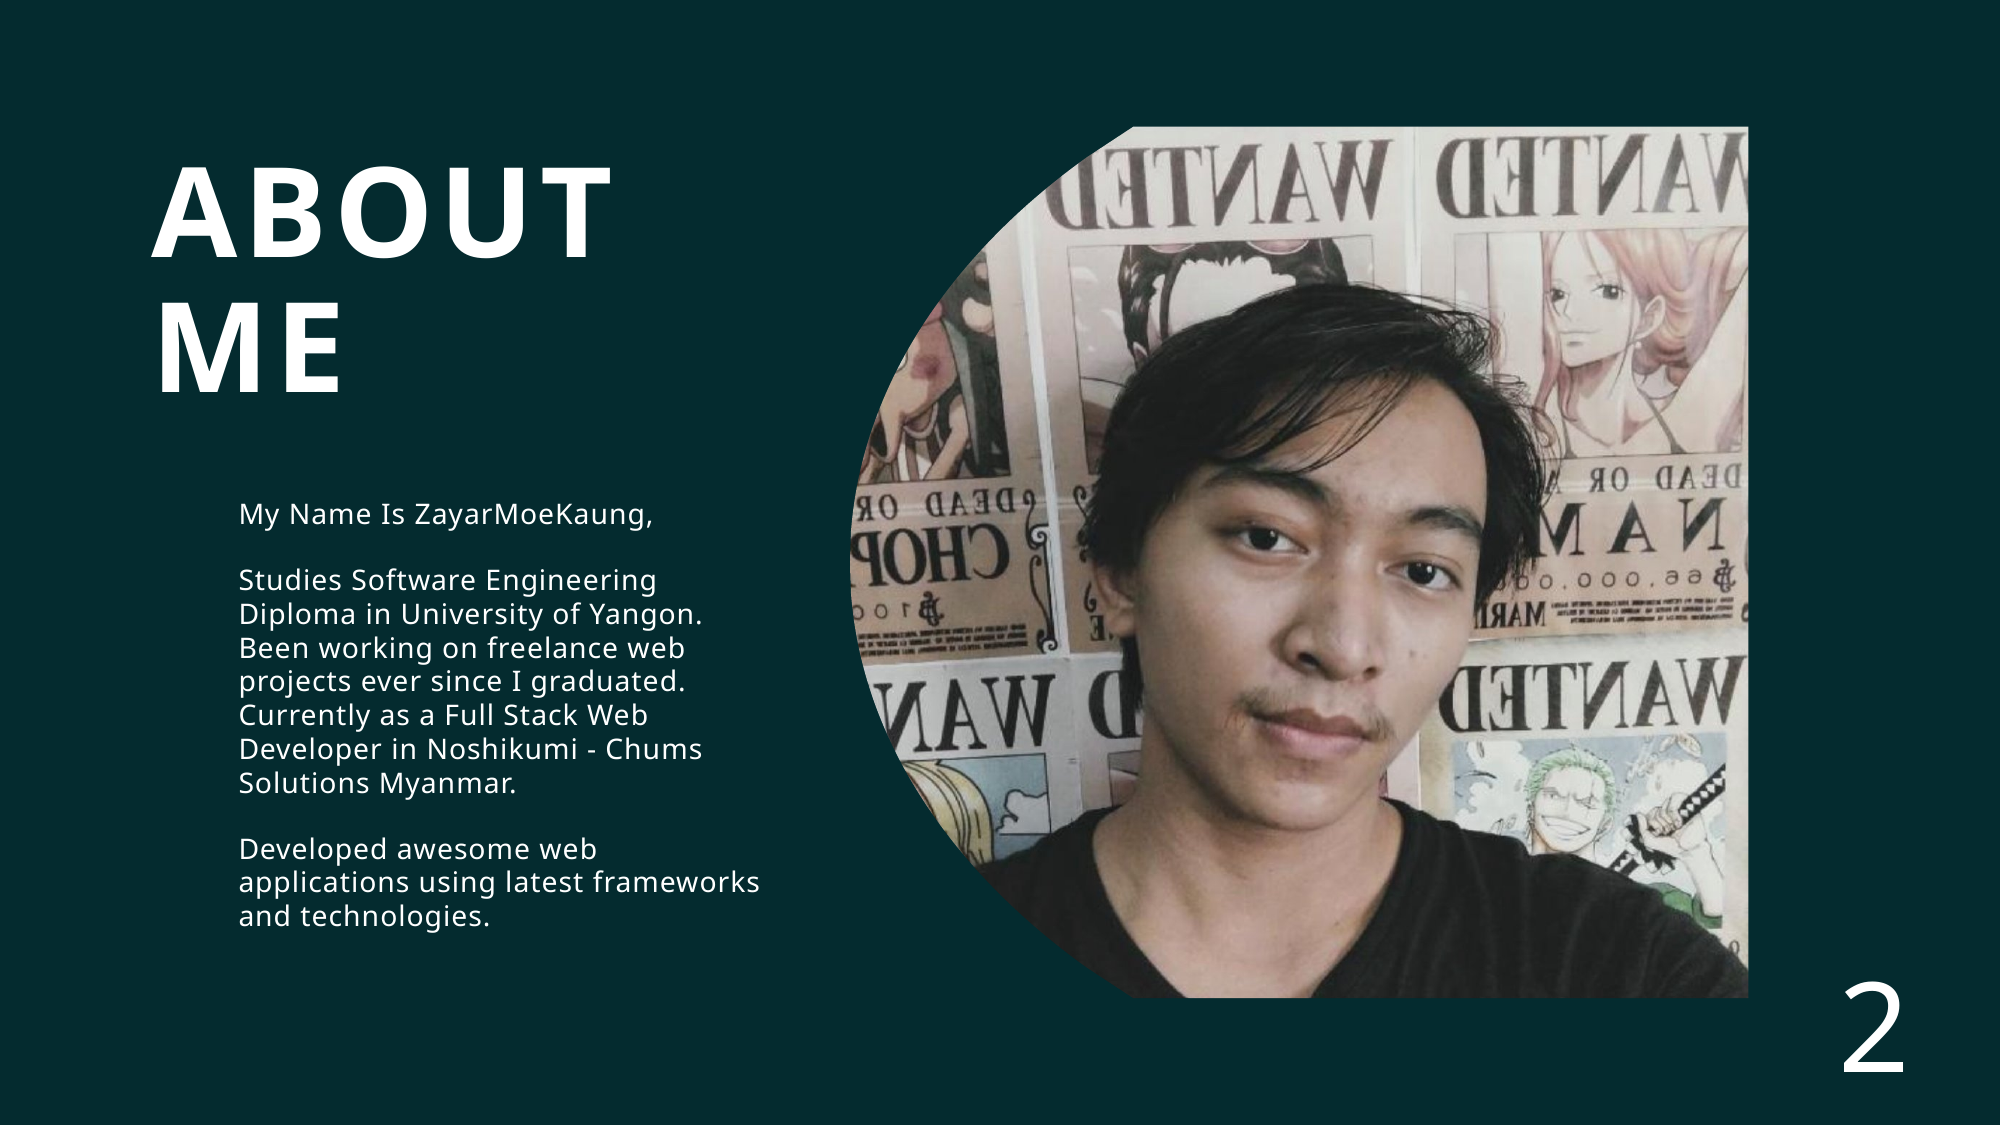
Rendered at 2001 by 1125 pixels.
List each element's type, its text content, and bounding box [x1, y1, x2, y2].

slide_number 2 [1748, 939, 2000, 1125]
title ABOUT Me [136, 142, 850, 408]
picture [850, 126, 1749, 999]
list My Name Is ZayarMoeKaung, Studies Software Engineering Diploma in University of Yangon. Been working on freelance web projects ever since I graduated. Currently as a Full Stack Web Developer in Noshikumi - Chums Solutions Myanmar. Developed awesome web applications using latest frameworks and technologies. [223, 488, 779, 941]
